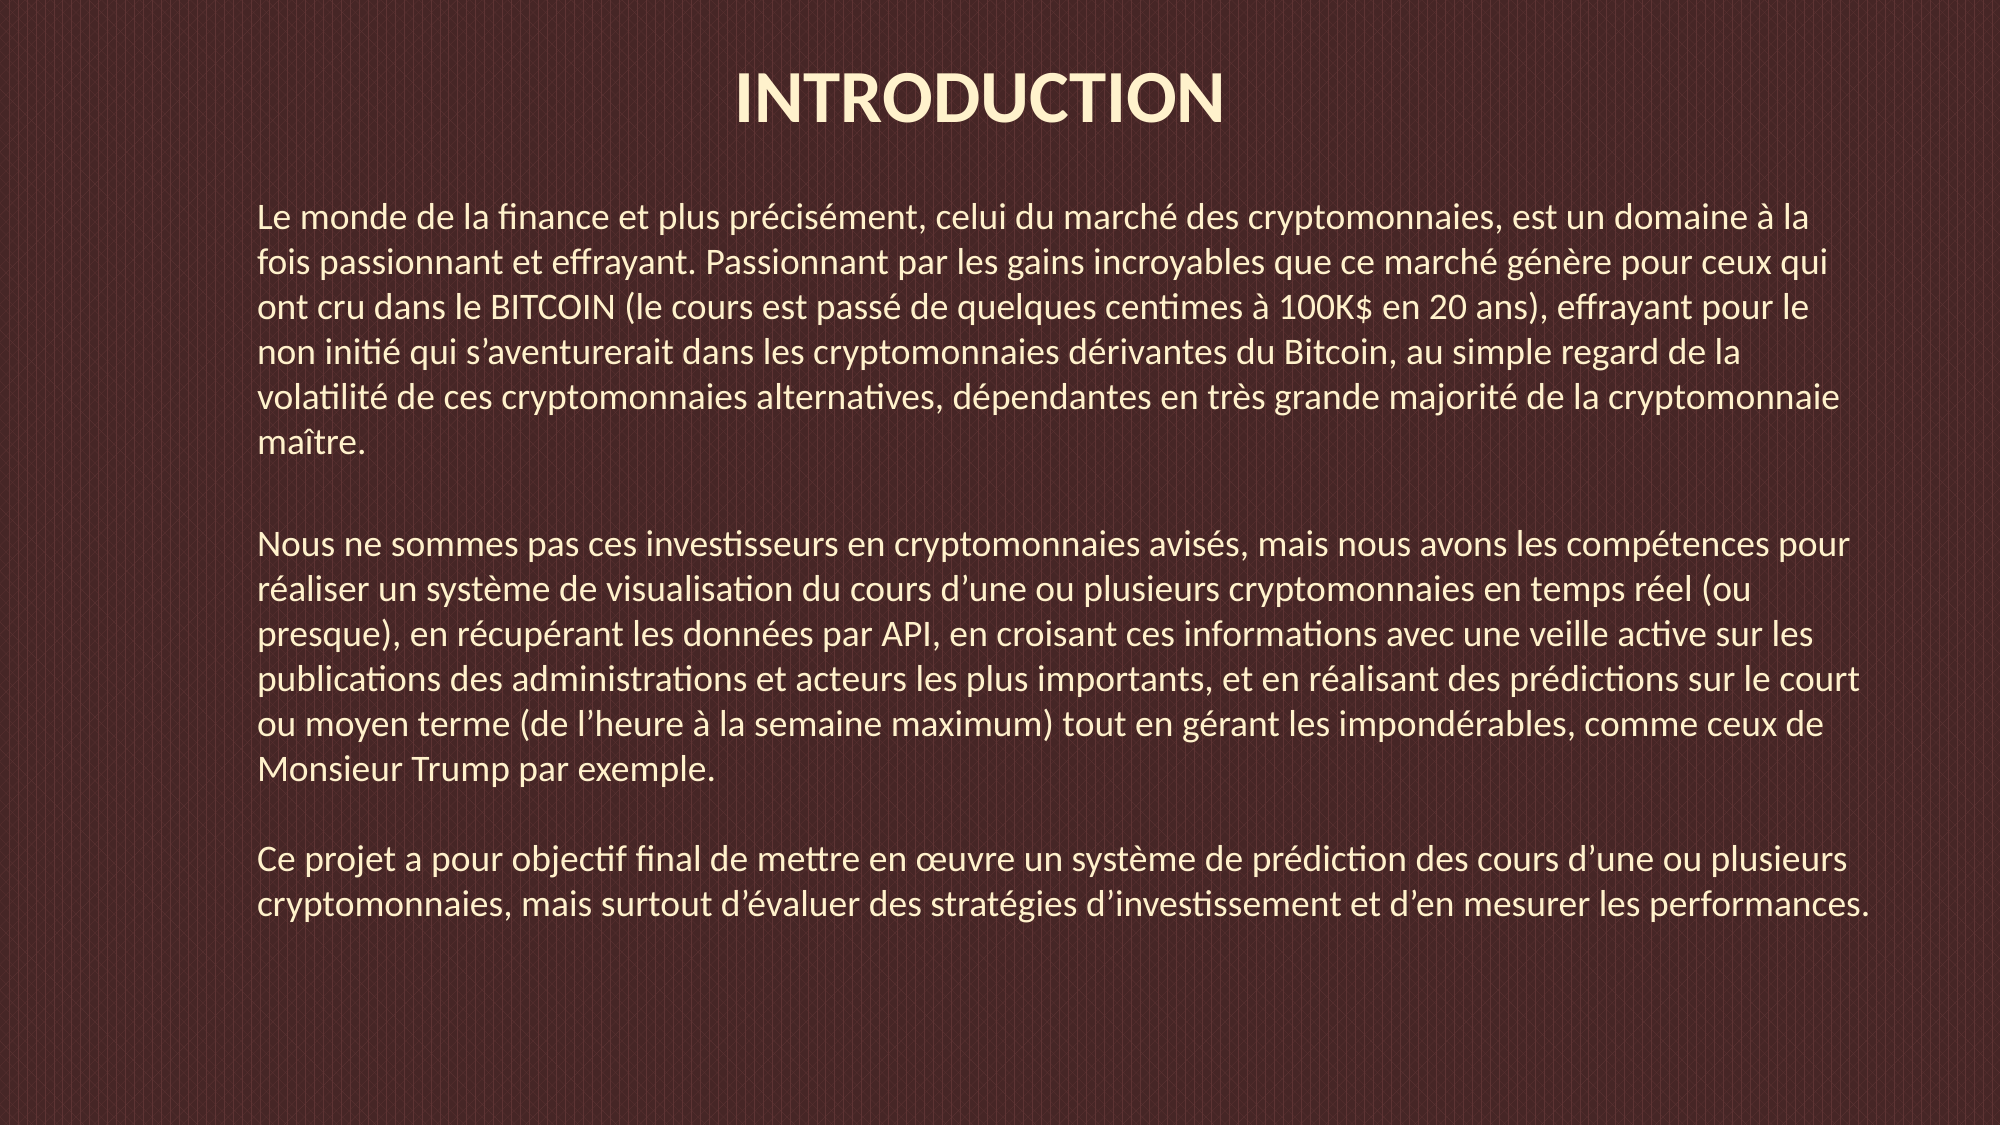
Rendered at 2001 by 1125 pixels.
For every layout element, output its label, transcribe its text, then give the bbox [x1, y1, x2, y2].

text_box INTRODUCTION [209, 40, 1753, 146]
text_box Le monde de la finance et plus précisément, celui du marché des cryptomonnaies, est un domaine à la fois passionnant et effrayant. Passionnant par les gains incroyables que ce marché génère pour ceux qui ont cru dans le BITCOIN (le cours est passé de quelques centimes à 100K$ en 20 ans), effrayant pour le non initié qui s’aventurerait dans les cryptomonnaies dérivantes du Bitcoin, au simple regard de la volatilité de ces cryptomonnaies alternatives, dépendantes en très grande majorité de la cryptomonnaie maître. [242, 184, 1889, 470]
text_box Nous ne sommes pas ces investisseurs en cryptomonnaies avisés, mais nous avons les compétences pour réaliser un système de visualisation du cours d’une ou plusieurs cryptomonnaies en temps réel (ou presque), en récupérant les données par API, en croisant ces informations avec une veille active sur les publications des administrations et acteurs les plus importants, et en réalisant des prédictions sur le court ou moyen terme (de l’heure à la semaine maximum) tout en gérant les impondérables, comme ceux de Monsieur Trump par exemple. Ce projet a pour objectif final de mettre en œuvre un système de prédiction des cours d’une ou plusieurs cryptomonnaies, mais surtout d’évaluer des stratégies d’investissement et d’en mesurer les performances. [242, 511, 1889, 931]
